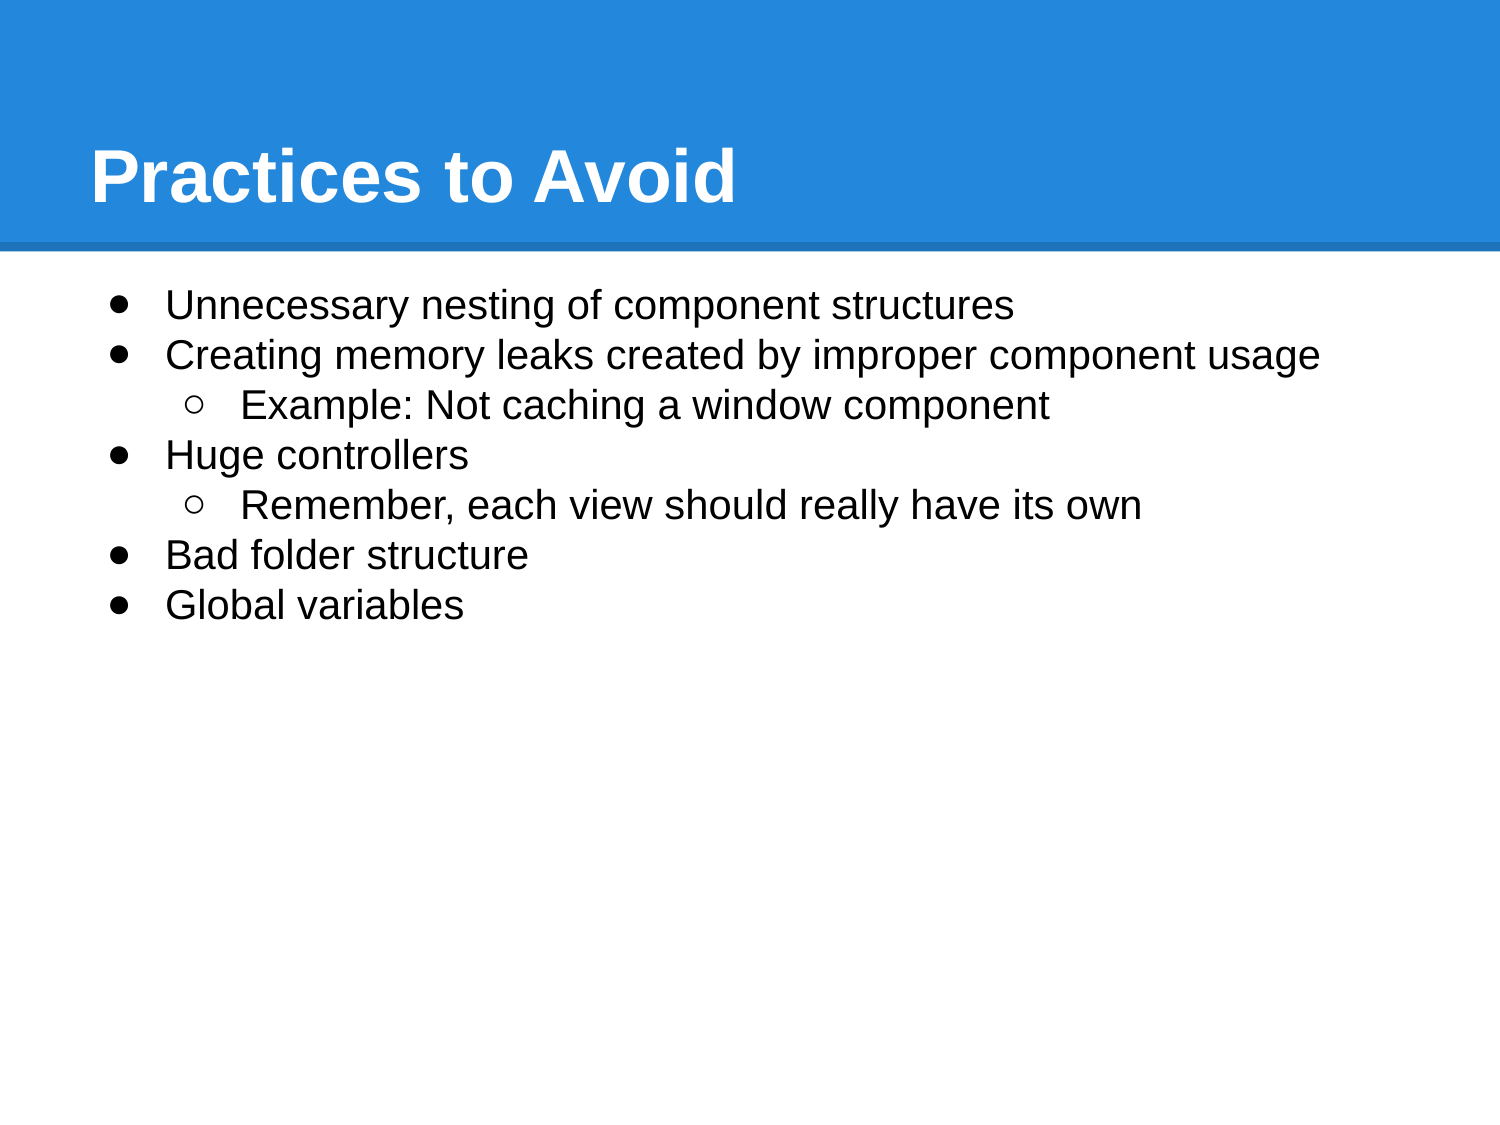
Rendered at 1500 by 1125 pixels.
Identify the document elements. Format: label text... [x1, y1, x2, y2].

title Practices to Avoid [75, 45, 1425, 233]
list Unnecessary nesting of component structures Creating memory leaks created by improper component usage Example: Not caching a window component Huge controllers Remember, each view should really have its own Bad folder structure Global variables [75, 262, 1425, 1078]
